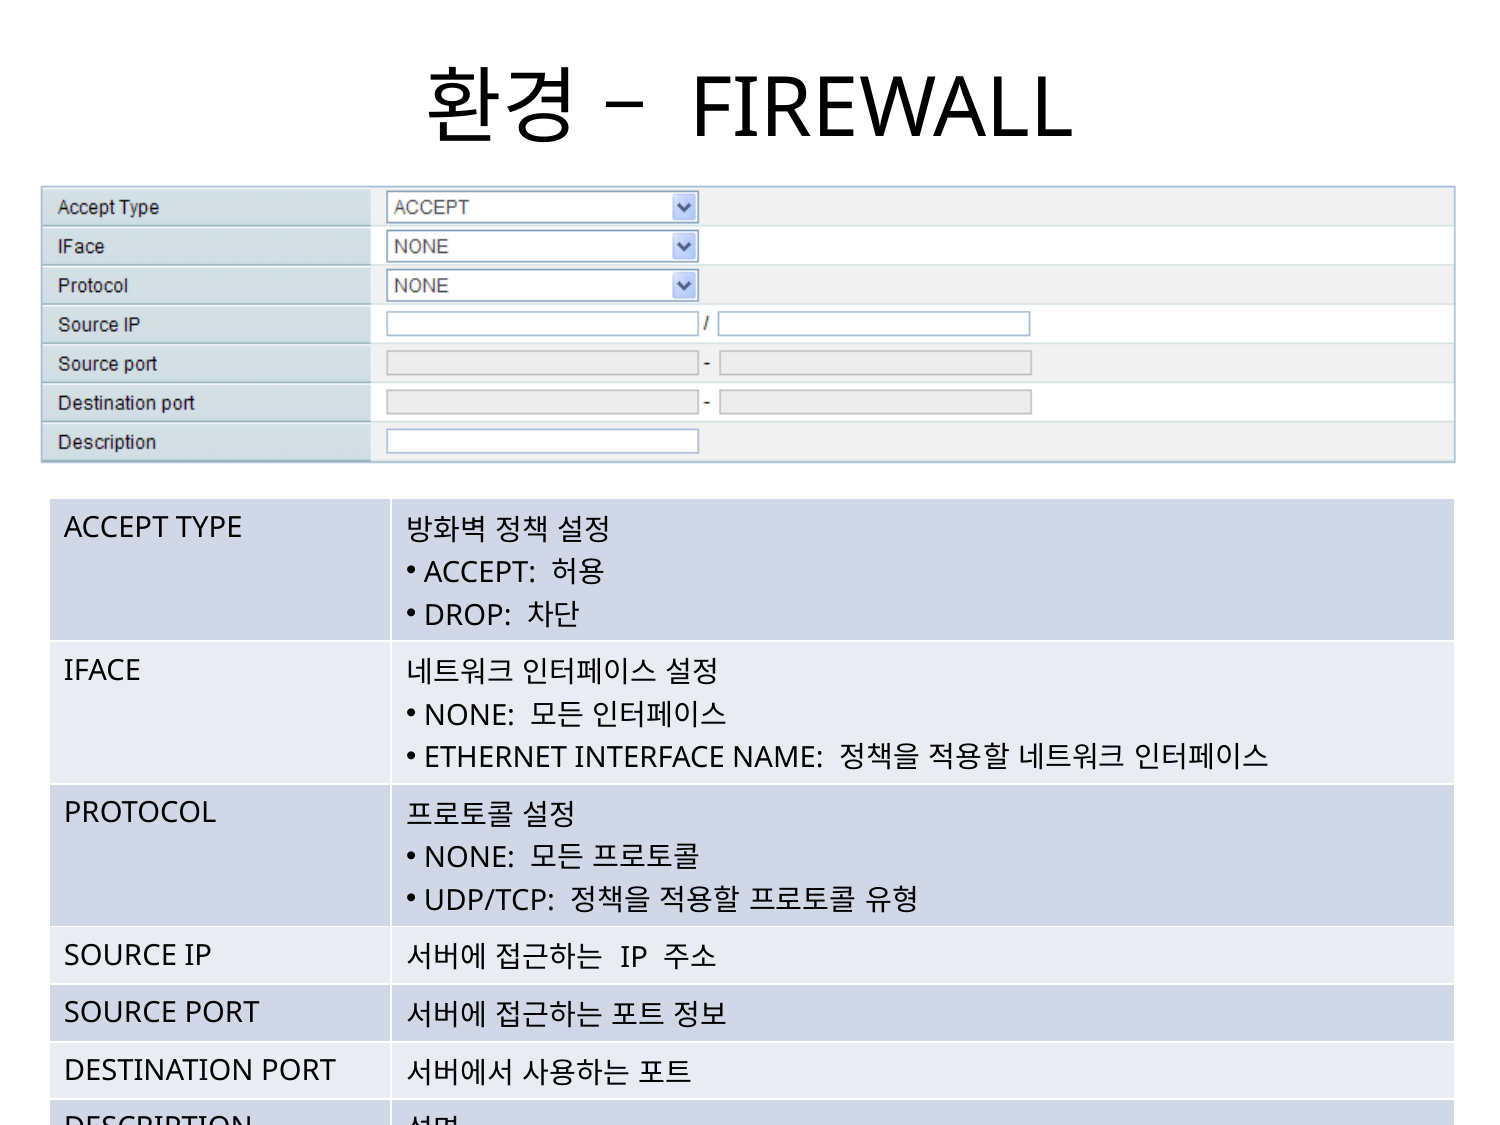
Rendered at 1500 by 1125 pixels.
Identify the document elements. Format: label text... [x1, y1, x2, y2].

table_cell IFACE [50, 642, 390, 783]
table_cell DESTINATION PORT [50, 1043, 390, 1098]
table_cell DESCRIPTION [50, 1100, 390, 1125]
picture [38, 183, 1459, 469]
table_cell 서버에 접근하는 포트 정보 [392, 985, 1454, 1041]
table_cell 네트워크 인터페이스 설정 NONE: 모든 인터페이스 ETHERNET INTERFACE NAME: 정책을 적용할 네트워크 인터페이스 [392, 642, 1454, 783]
table_cell 설명 [392, 1100, 1454, 1125]
title 환경 – FIREWALL [75, 45, 1425, 161]
table_cell SOURCE IP [50, 927, 390, 983]
table_cell PROTOCOL [50, 785, 390, 926]
table_cell 프로토콜 설정 NONE: 모든 프로토콜 UDP/TCP: 정책을 적용할 프로토콜 유형 [392, 785, 1454, 926]
table_header 방화벽 정책 설정 ACCEPT: 허용 DROP: 차단 [392, 499, 1454, 640]
table_cell 서버에 접근하는 IP 주소 [392, 927, 1454, 983]
table_cell SOURCE PORT [50, 985, 390, 1041]
table_header ACCEPT TYPE [50, 499, 390, 640]
table_cell 서버에서 사용하는 포트 [392, 1043, 1454, 1098]
